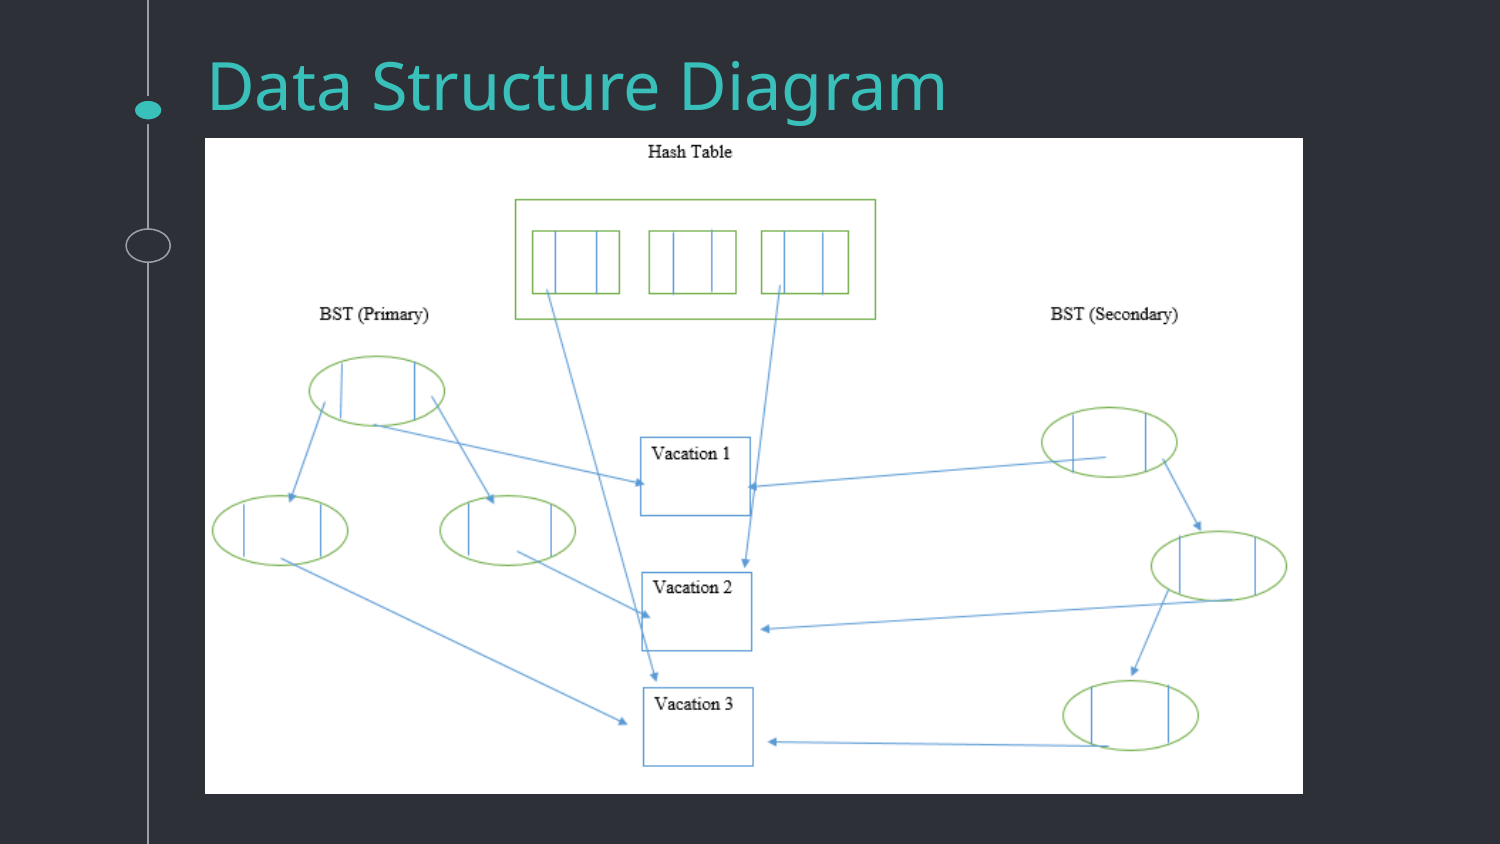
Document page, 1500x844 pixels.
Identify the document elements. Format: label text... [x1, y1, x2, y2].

picture [204, 138, 1303, 794]
title Data Structure Diagram [191, 81, 1317, 139]
